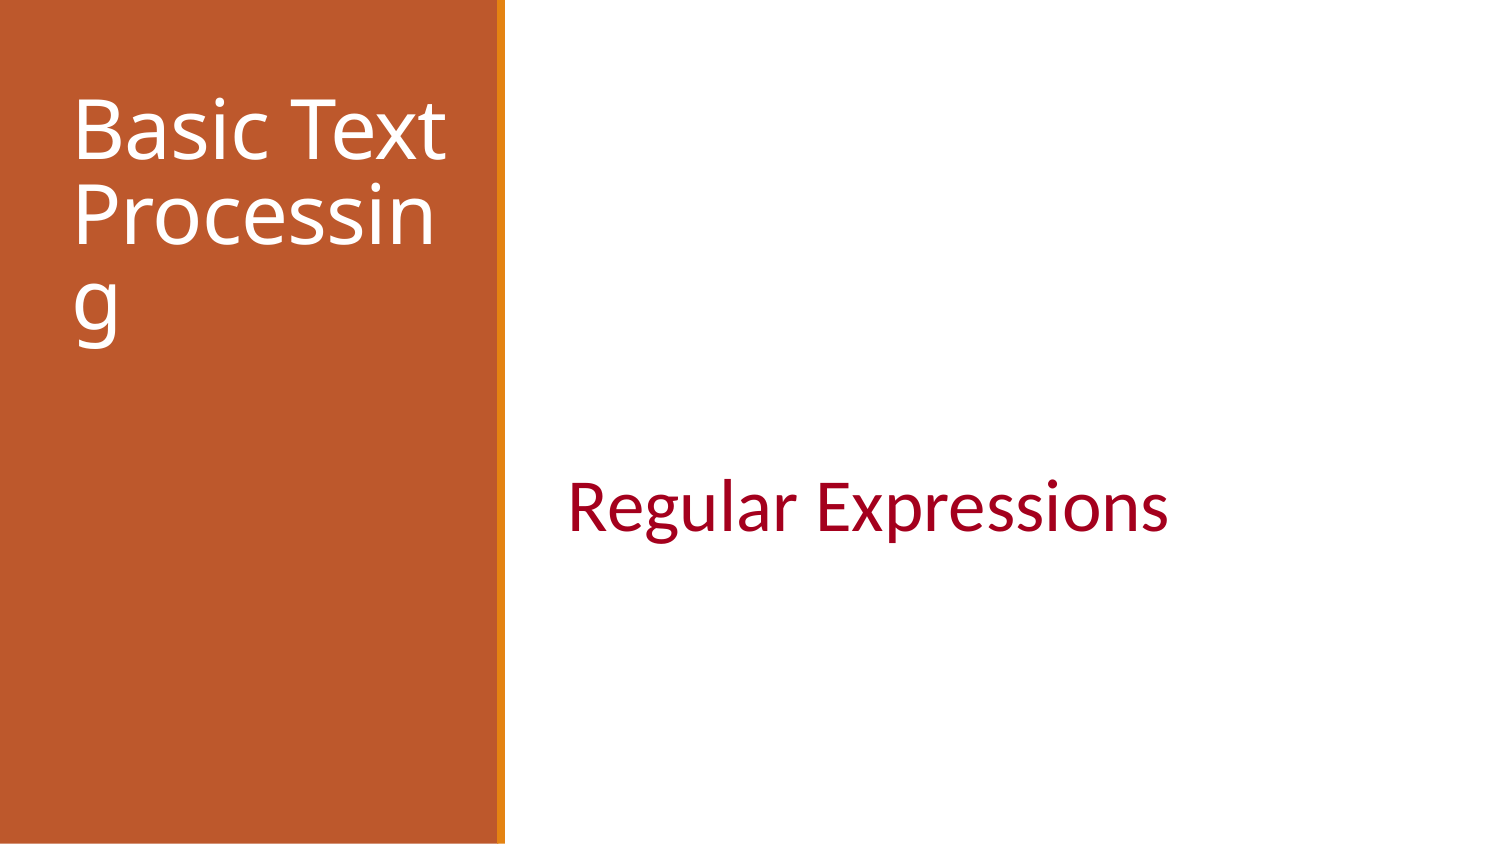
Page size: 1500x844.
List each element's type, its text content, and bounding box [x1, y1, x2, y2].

title Basic Text Processing [56, 73, 500, 355]
list Regular Expressions [567, 459, 1390, 737]
